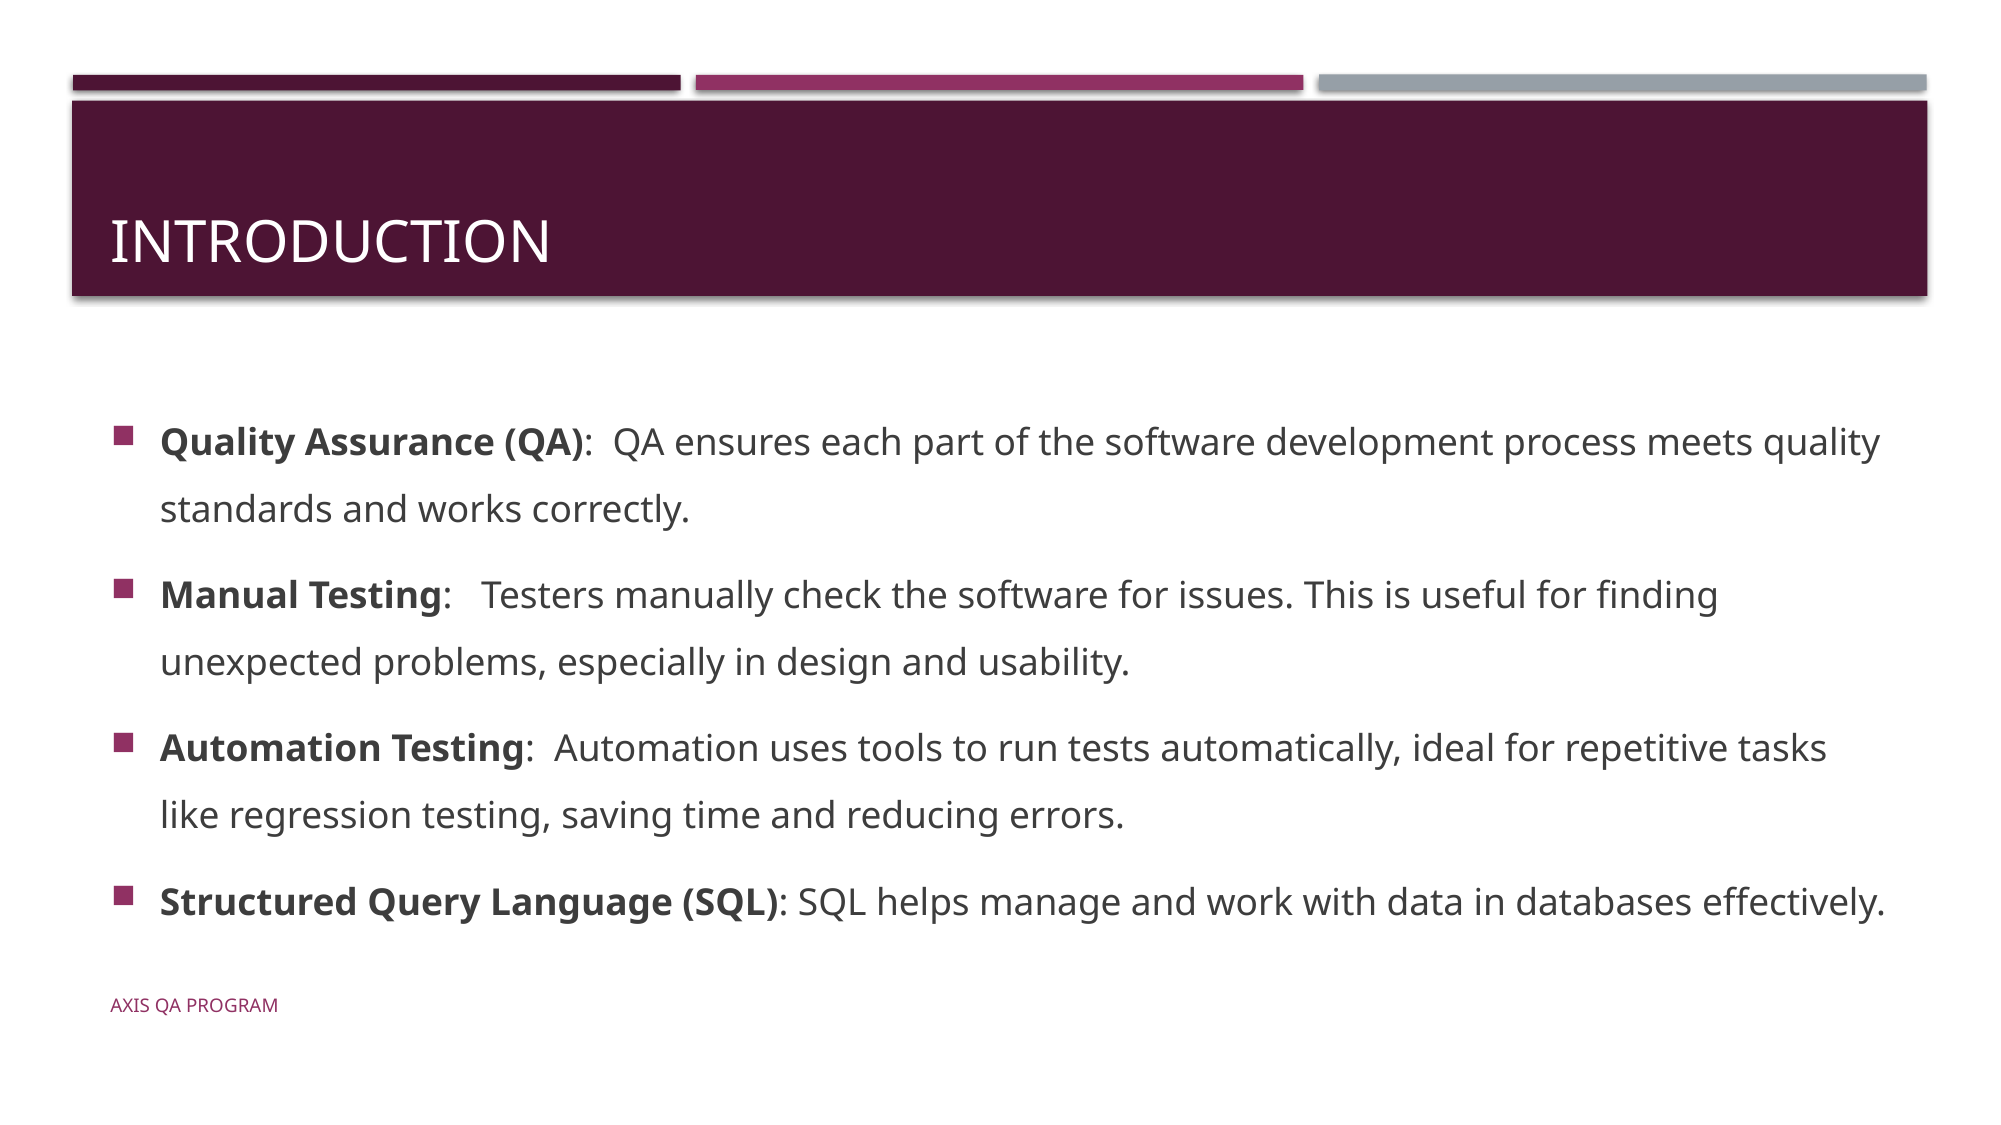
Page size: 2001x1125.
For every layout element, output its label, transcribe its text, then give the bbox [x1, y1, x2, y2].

footer AXIS QA PROGRAM [95, 976, 1230, 1037]
title INTRODUCTION [95, 115, 1905, 282]
list Quality Assurance (QA): QA ensures each part of the software development process meets quality standards and works correctly. Manual Testing: Testers manually check the software for issues. This is useful for finding unexpected problems, especially in design and usability. Automation Testing: Automation uses tools to run tests automatically, ideal for repetitive tasks like regression testing, saving time and reducing errors. Structured Query Language (SQL): SQL helps manage and work with data in databases effectively. [95, 357, 1905, 962]
